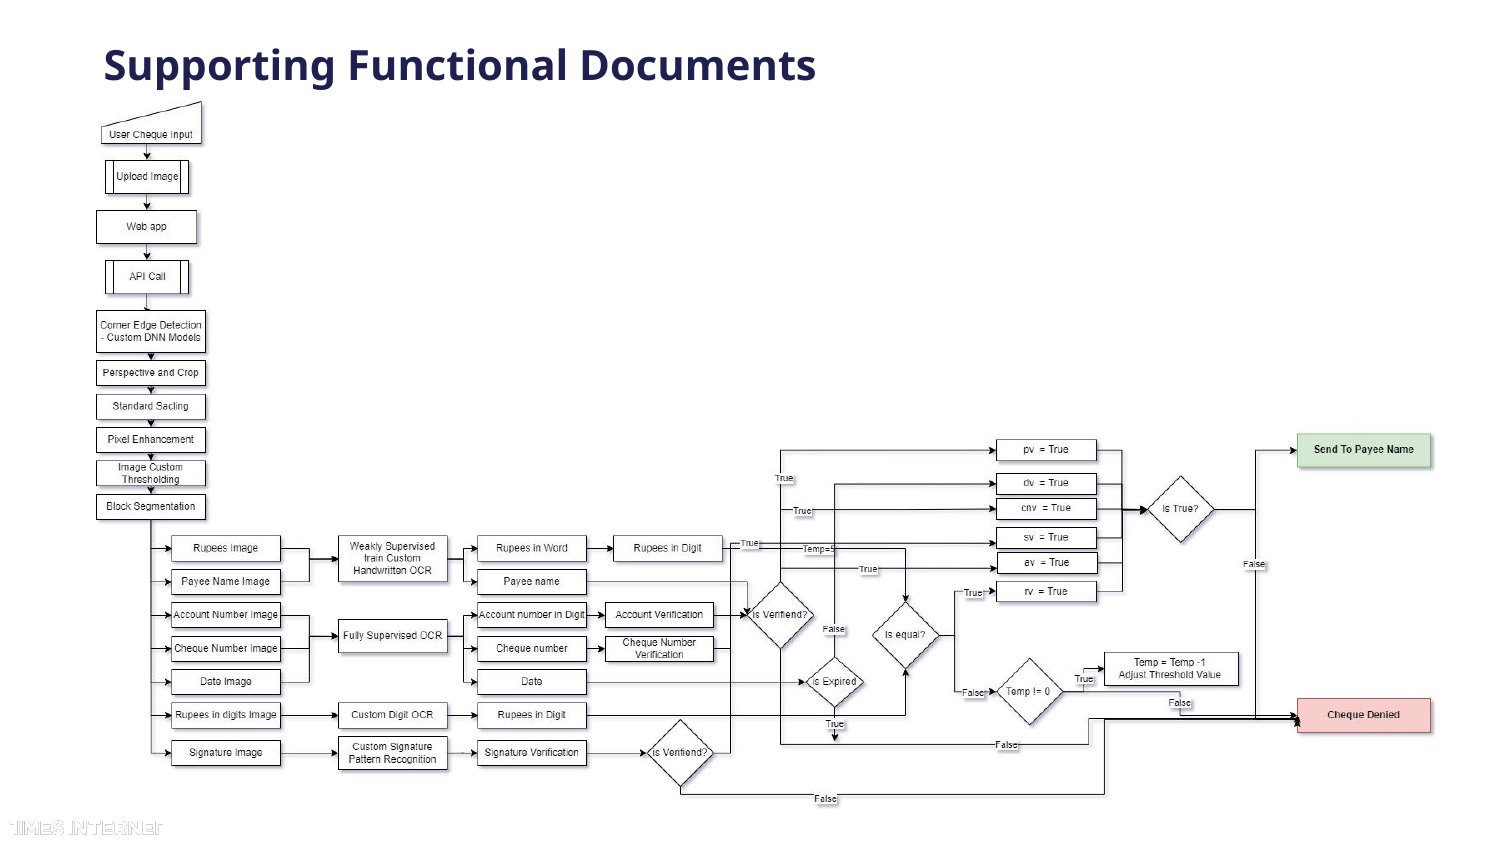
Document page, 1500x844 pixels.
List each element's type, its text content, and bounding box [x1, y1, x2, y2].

picture [95, 101, 1440, 814]
title Supporting Functional Documents [88, 23, 1447, 89]
picture [8, 818, 164, 837]
